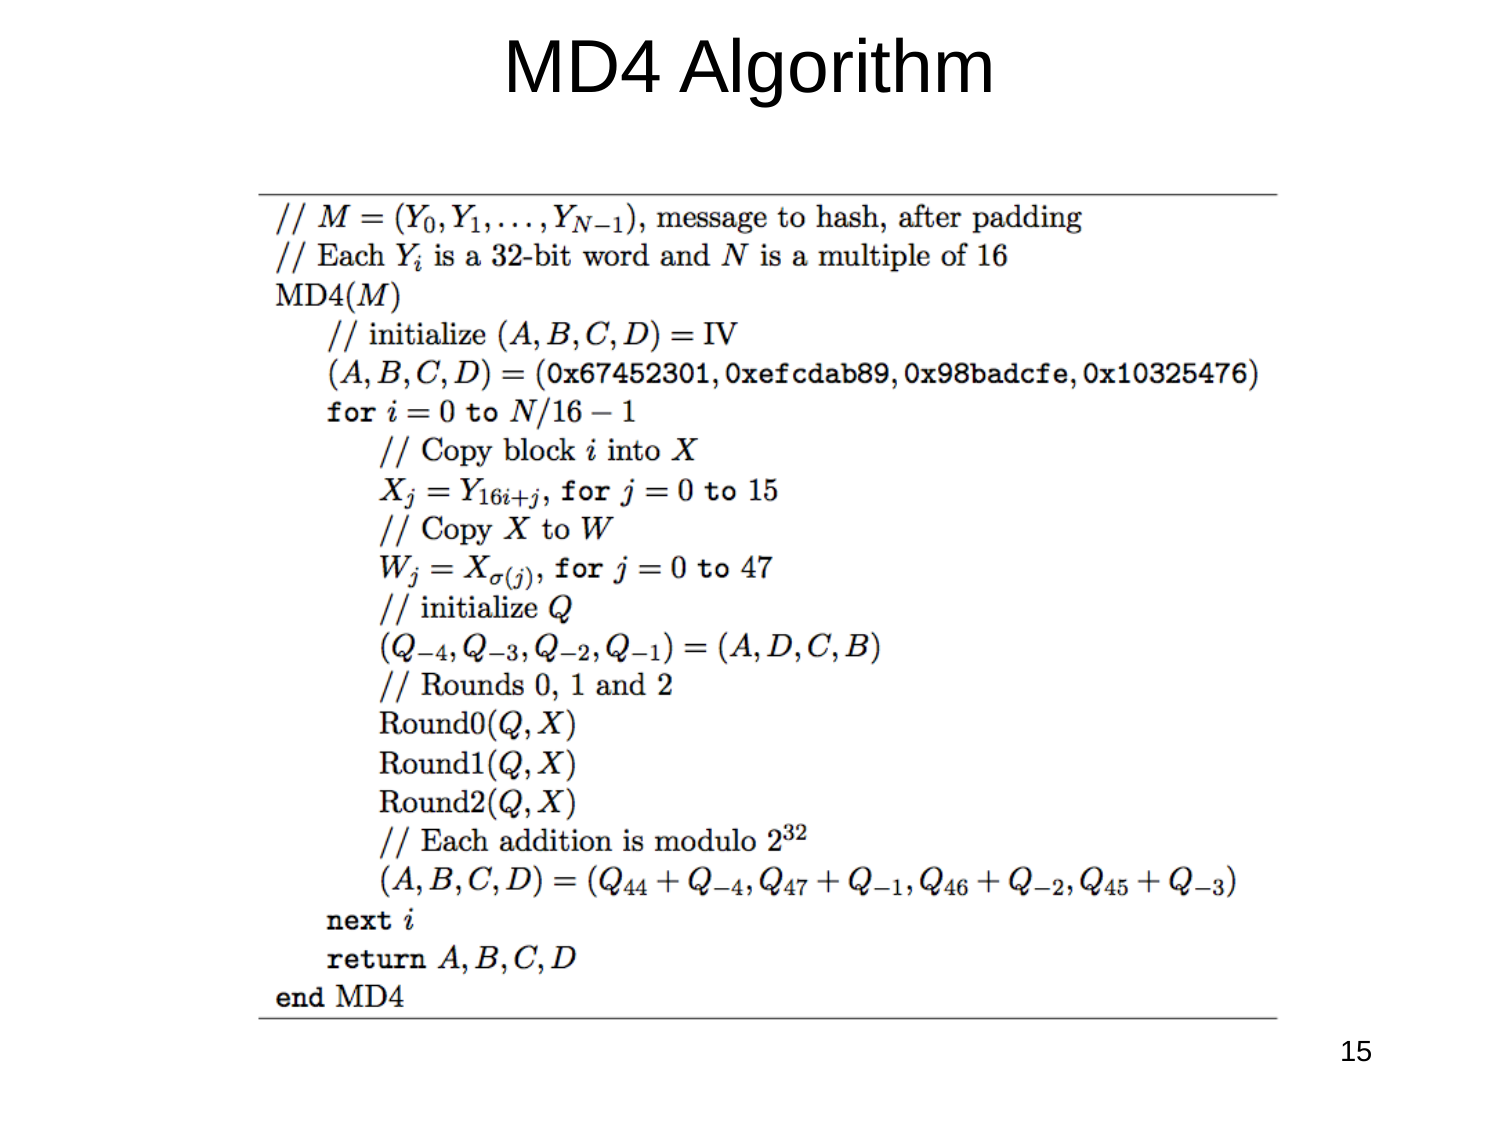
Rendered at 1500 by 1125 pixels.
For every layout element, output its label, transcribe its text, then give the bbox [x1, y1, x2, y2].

picture [249, 183, 1288, 1026]
title MD4 Algorithm [112, 12, 1388, 113]
slide_number 15 [1074, 1024, 1388, 1101]
